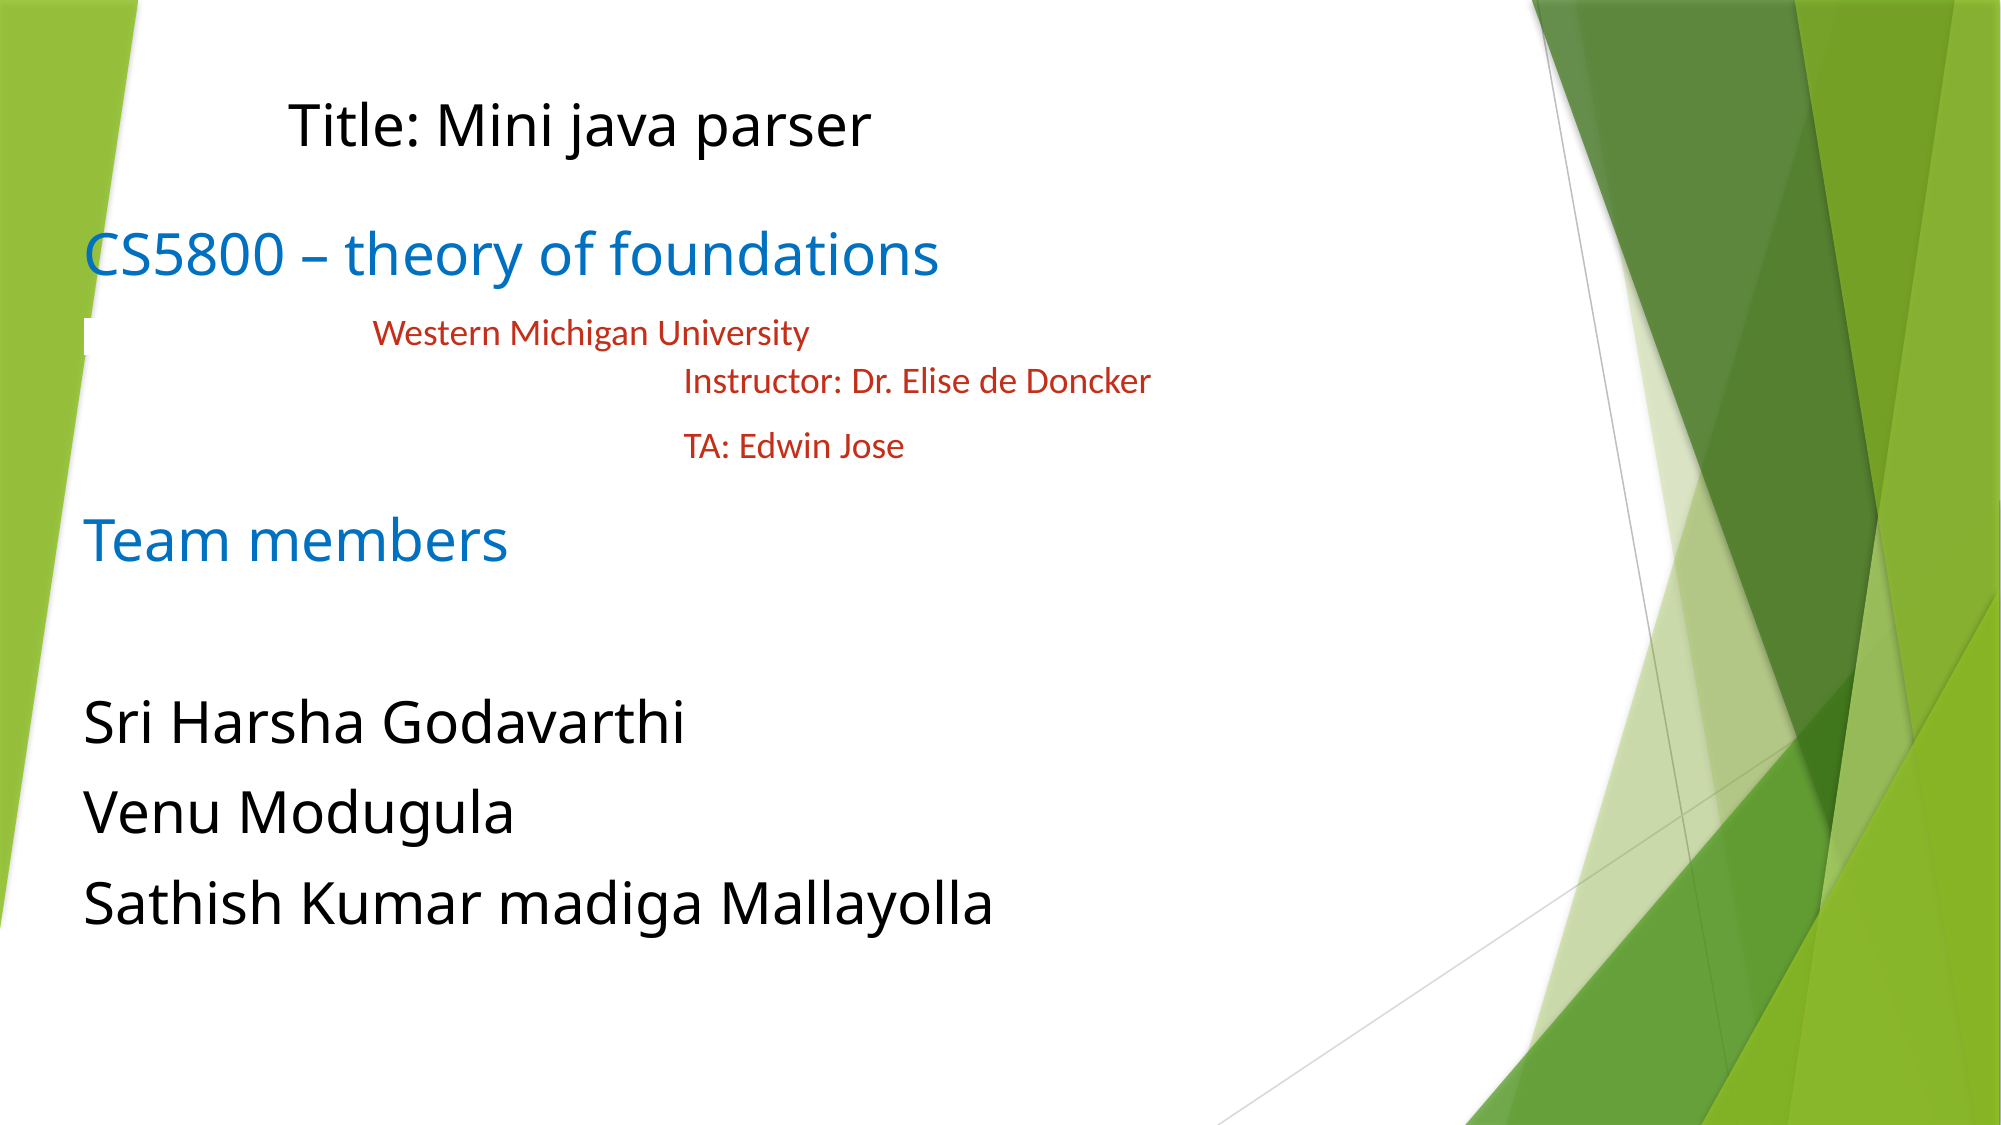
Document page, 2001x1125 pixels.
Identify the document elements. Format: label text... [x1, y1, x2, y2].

text_box Title: Mini java parser [273, 80, 1548, 325]
subtitle CS5800 – theory of foundations Western Michigan University Instructor: Dr. Elise de Doncker TA: Edwin Jose Team members Sri Harsha Godavarthi Venu Modugula Sathish Kumar madiga Mallayolla [68, 210, 1727, 976]
